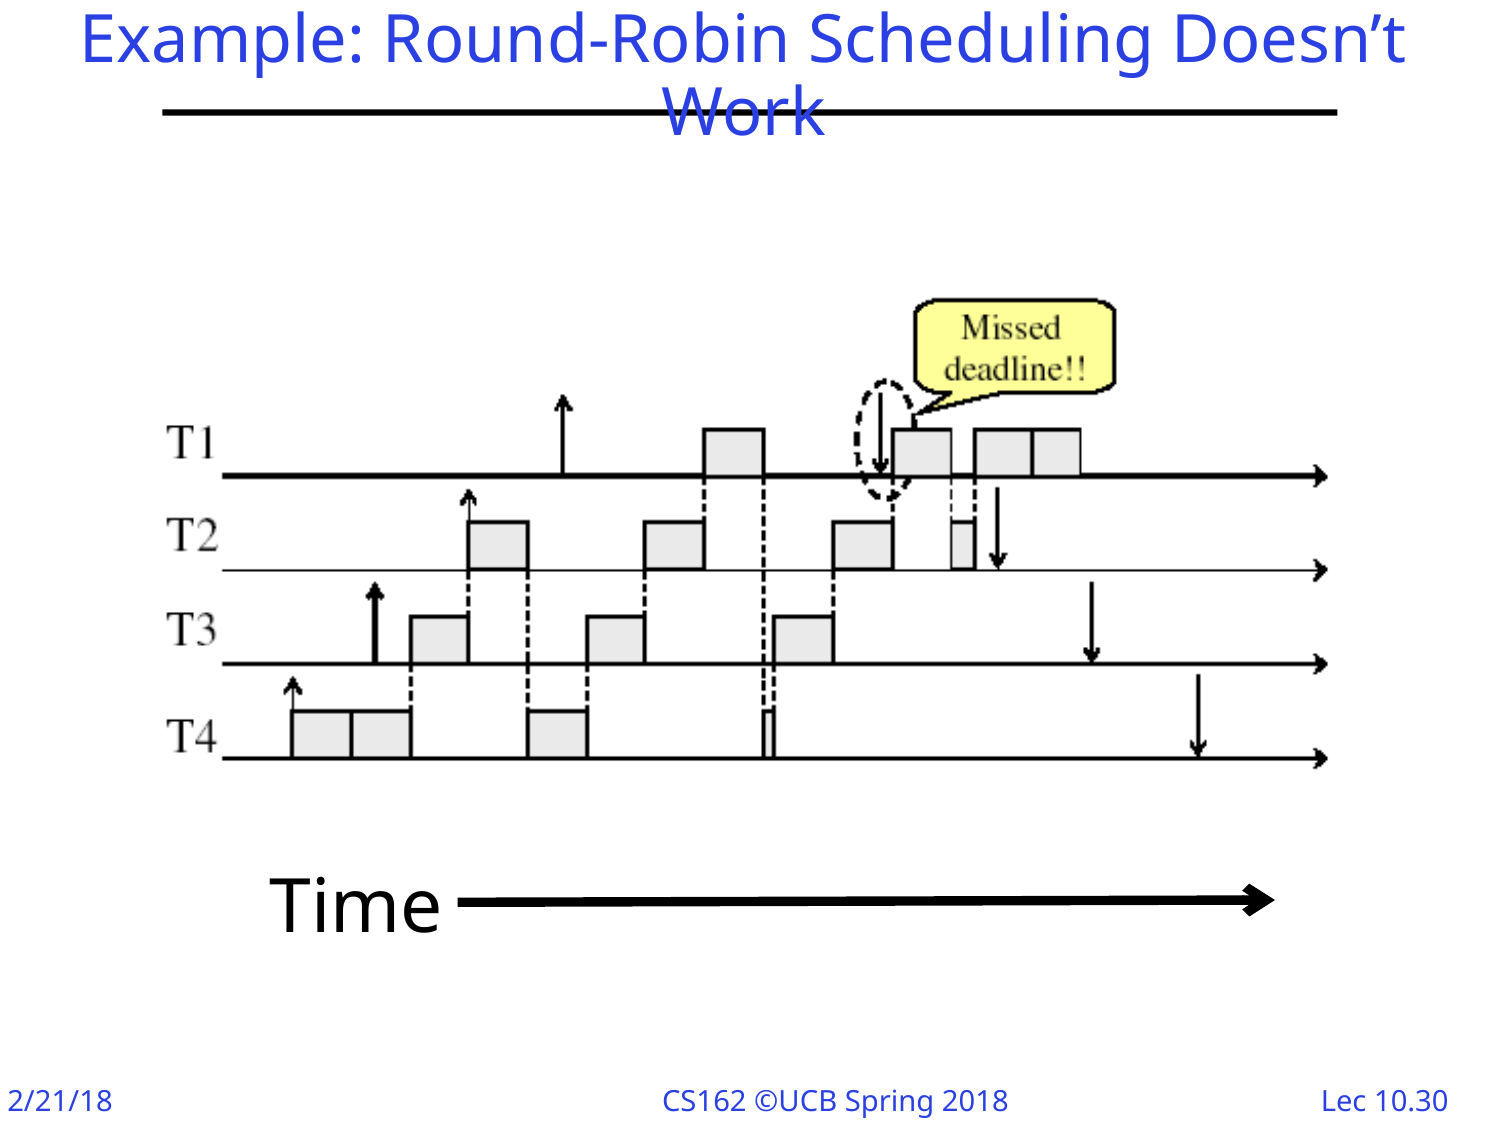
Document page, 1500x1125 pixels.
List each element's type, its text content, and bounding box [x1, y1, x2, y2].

title Example: Round-Robin Scheduling Doesn’t Work [24, 42, 1463, 113]
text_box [449, 899, 1276, 904]
picture [153, 274, 1367, 796]
text_box Time [254, 849, 458, 955]
